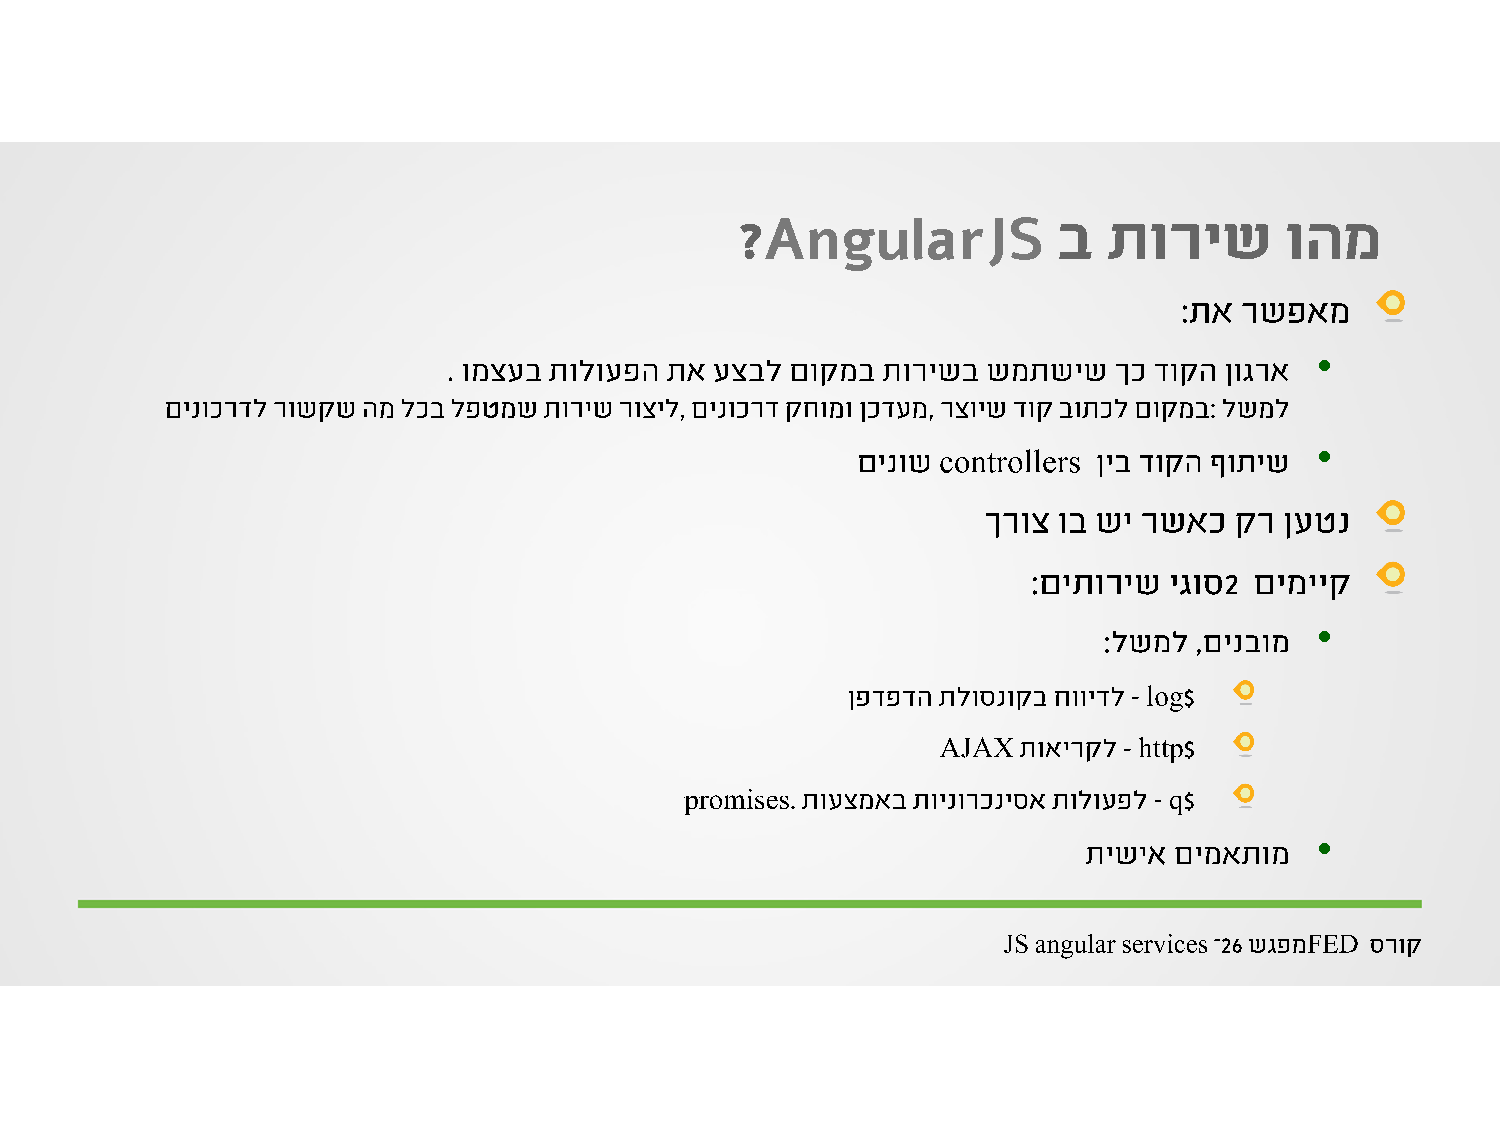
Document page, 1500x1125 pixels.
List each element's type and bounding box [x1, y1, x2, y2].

picture [0, 141, 1500, 987]
